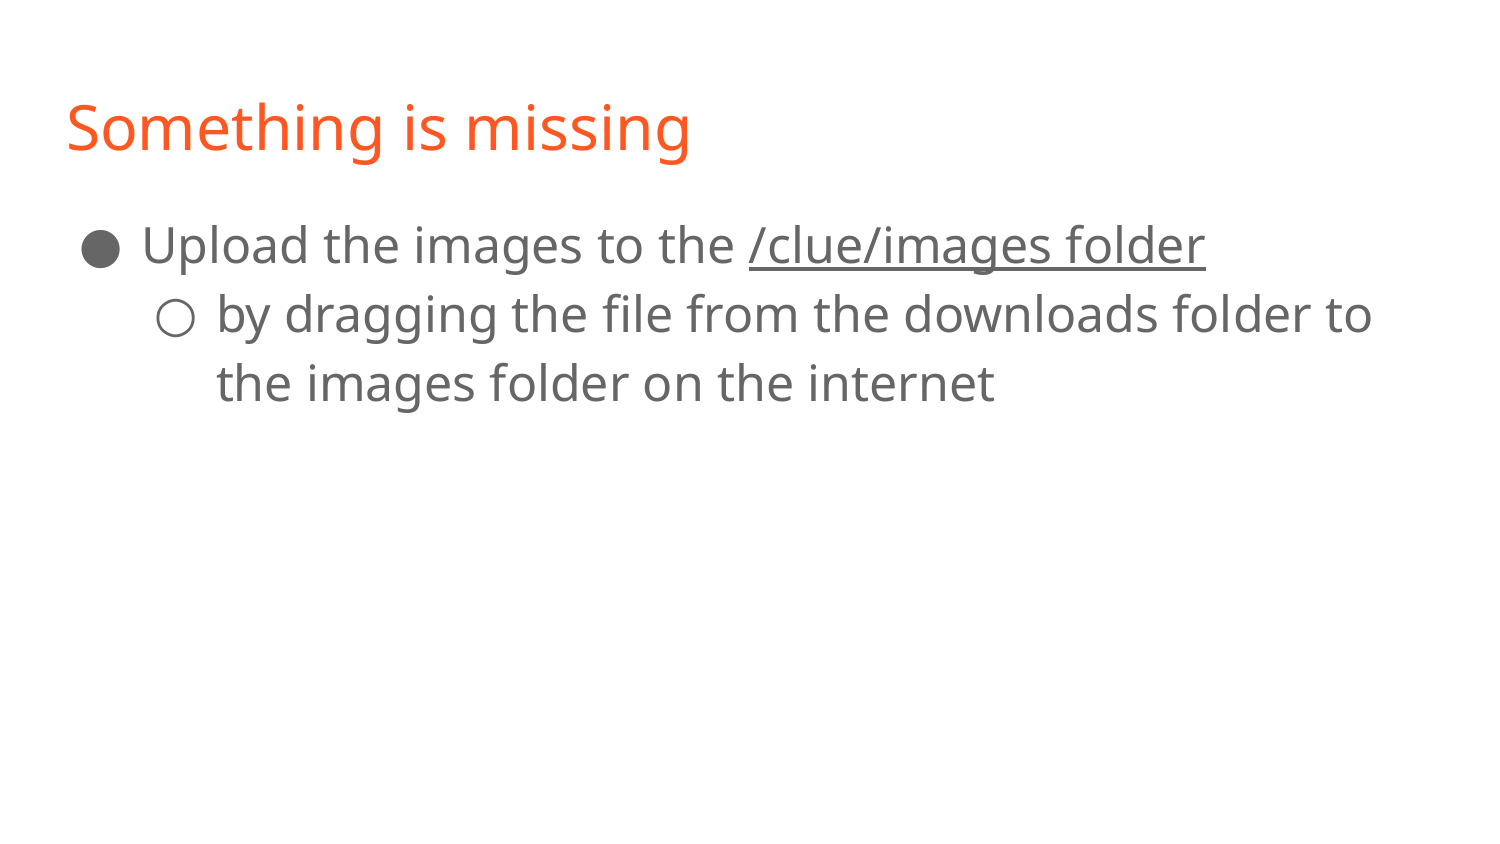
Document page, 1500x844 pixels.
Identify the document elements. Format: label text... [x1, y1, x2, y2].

title Something is missing [51, 72, 1449, 167]
list Upload the images to the /clue/images folder by dragging the file from the downloads folder to the images folder on the internet [51, 189, 1449, 750]
